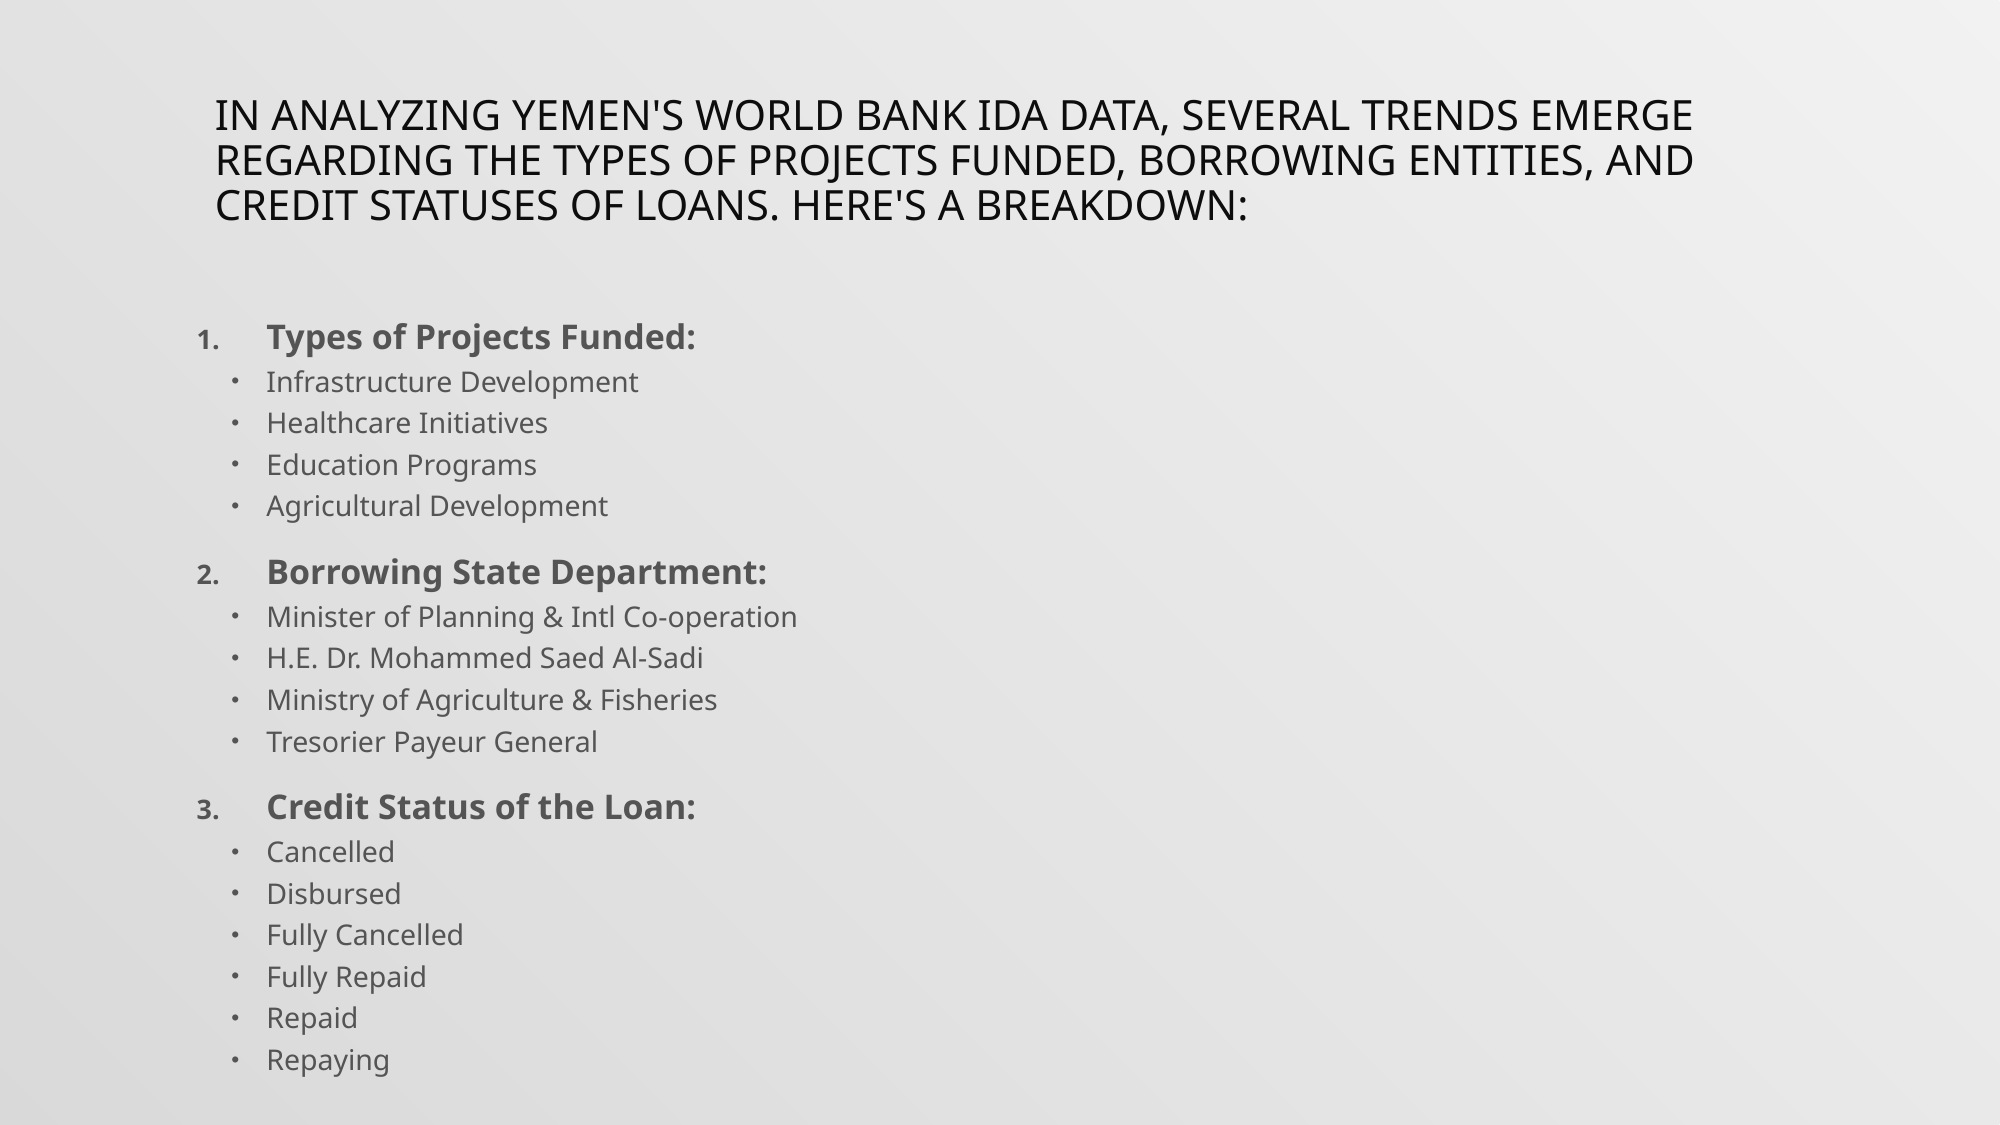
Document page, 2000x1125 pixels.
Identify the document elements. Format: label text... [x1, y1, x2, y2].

title In analyzing Yemen's World Bank IDA data, several trends emerge regarding the types of projects funded, borrowing entities, and credit statuses of loans. Here's a breakdown: [199, 50, 1800, 238]
list Types of Projects Funded: Infrastructure Development Healthcare Initiatives Education Programs Agricultural Development Borrowing State Department: Minister of Planning & Intl Co-operation H.E. Dr. Mohammed Saed Al-Sadi Ministry of Agriculture & Fisheries Tresorier Payeur General Credit Status of the Loan: Cancelled Disbursed Fully Cancelled Fully Repaid Repaid Repaying [174, 312, 1775, 1088]
